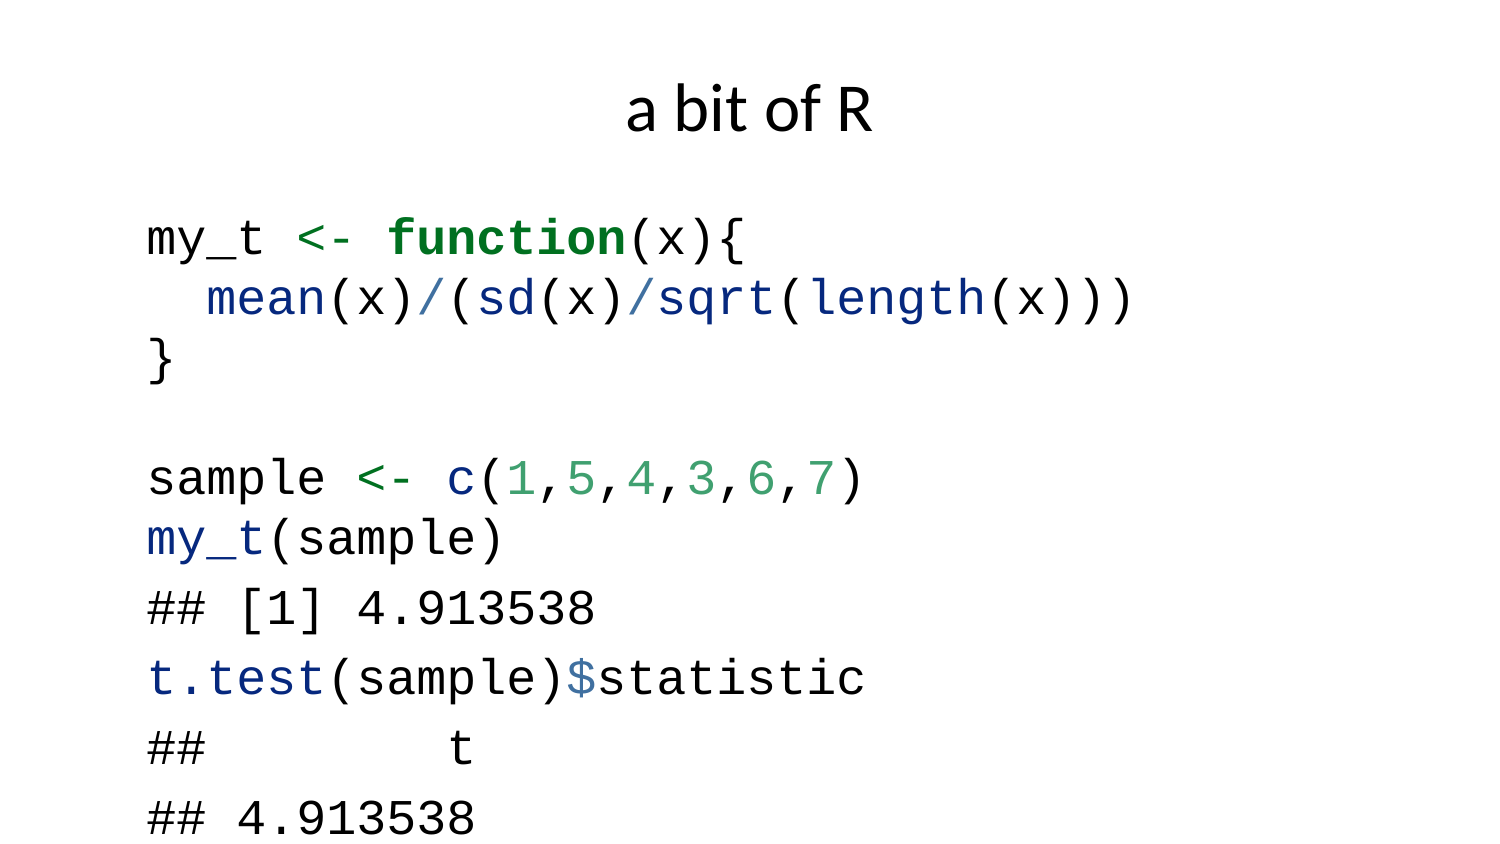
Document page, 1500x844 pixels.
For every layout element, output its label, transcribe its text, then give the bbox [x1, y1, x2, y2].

list my_t <- function(x){ mean(x)/(sd(x)/sqrt(length(x))) } sample <- c(1,5,4,3,6,7) my_t(sample) ## [1] 4.913538 t.test(sample)$statistic ## t ## 4.913538 [75, 196, 1425, 754]
title a bit of R [75, 33, 1425, 175]
